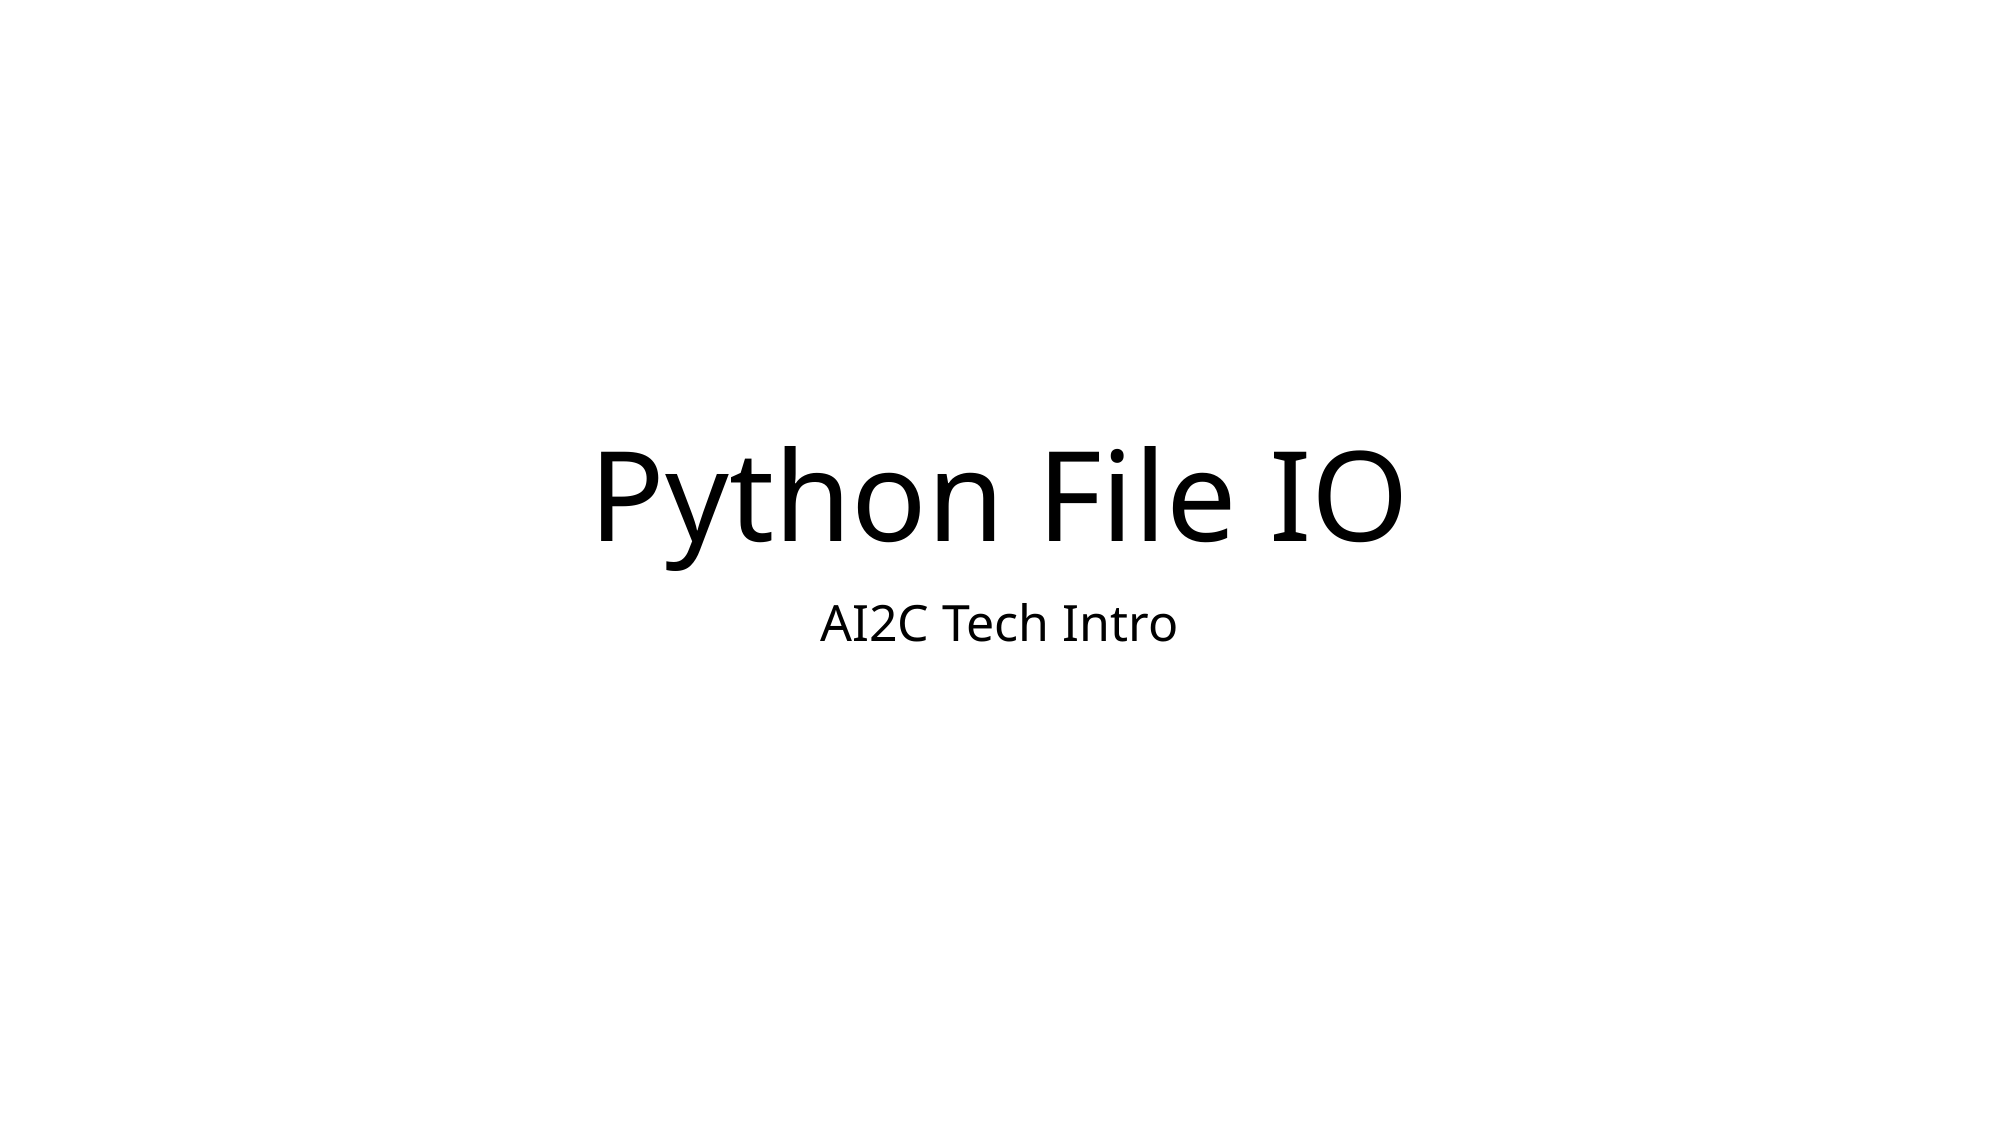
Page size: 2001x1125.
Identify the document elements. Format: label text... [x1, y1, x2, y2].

title Python File IO [249, 184, 1750, 576]
subtitle AI2C Tech Intro [249, 590, 1750, 863]
